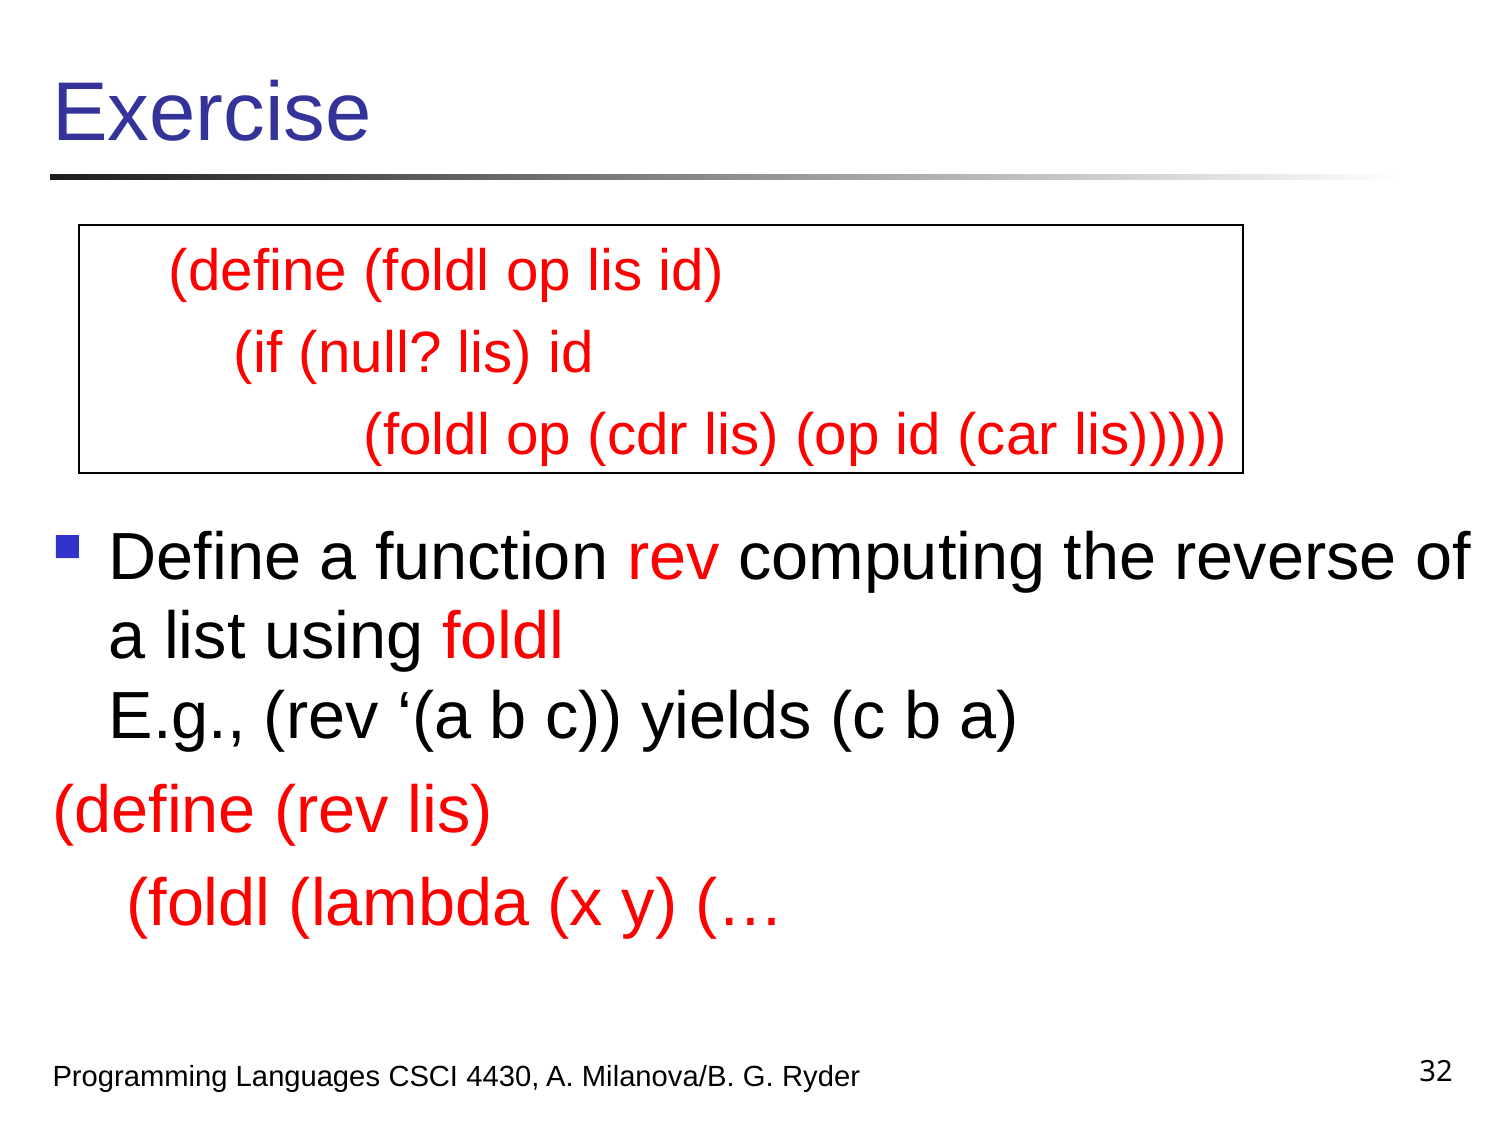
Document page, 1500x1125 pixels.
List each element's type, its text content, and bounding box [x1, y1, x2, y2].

list Define a function rev computing the reverse of a list using foldl E.g., (rev ‘(a b c)) yields (c b a) (define (rev lis) (foldl (lambda (x y) (… [37, 224, 1500, 1063]
footer Programming Languages CSCI 4430, A. Milanova/B. G. Ryder [37, 1024, 1026, 1101]
slide_number 32 [1154, 1063, 1468, 1100]
text_box (define (foldl op lis id) (if (null? lis) id (foldl op (cdr lis) (op id (car lis))))) [79, 224, 1244, 474]
title Exercise [37, 0, 1500, 165]
